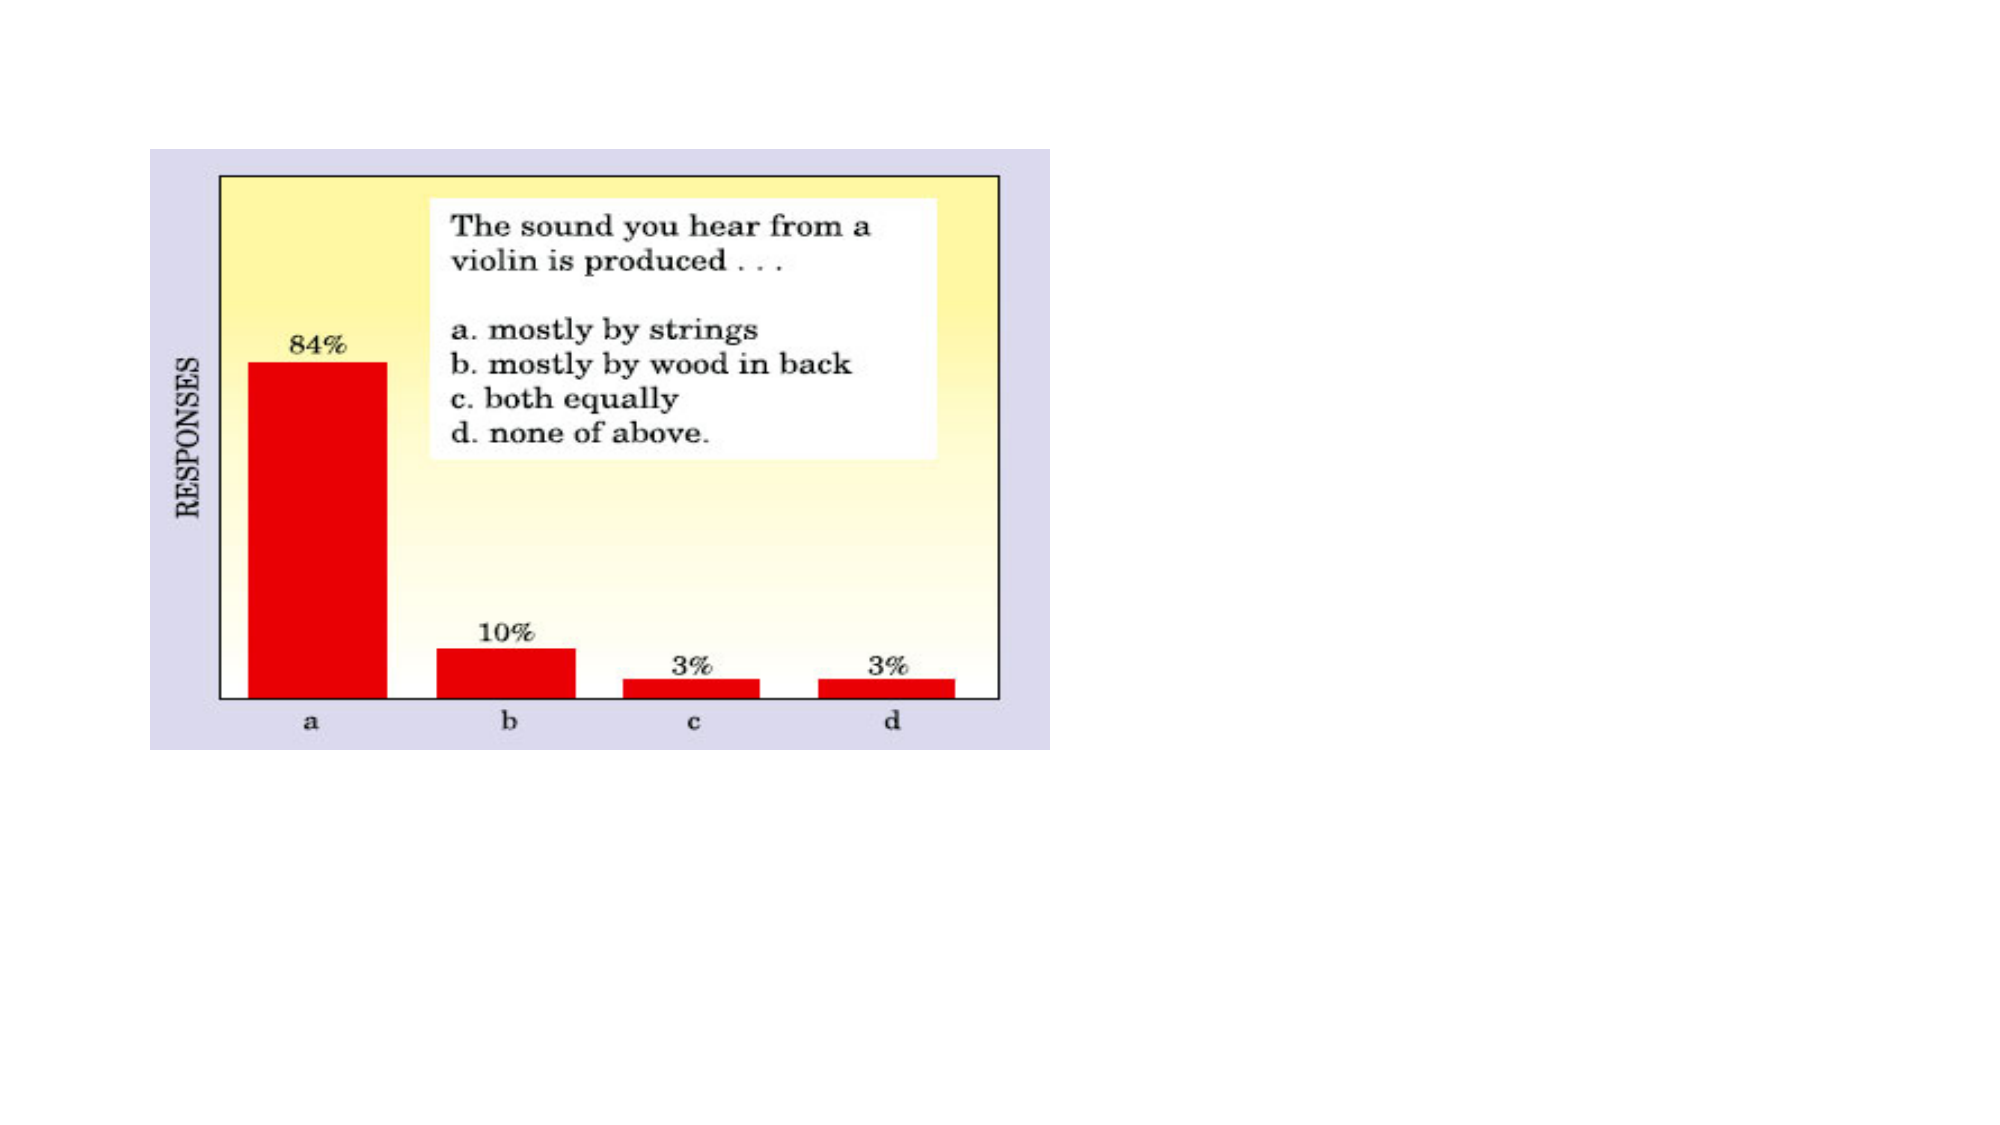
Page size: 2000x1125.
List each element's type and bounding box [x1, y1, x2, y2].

picture [149, 149, 1051, 751]
